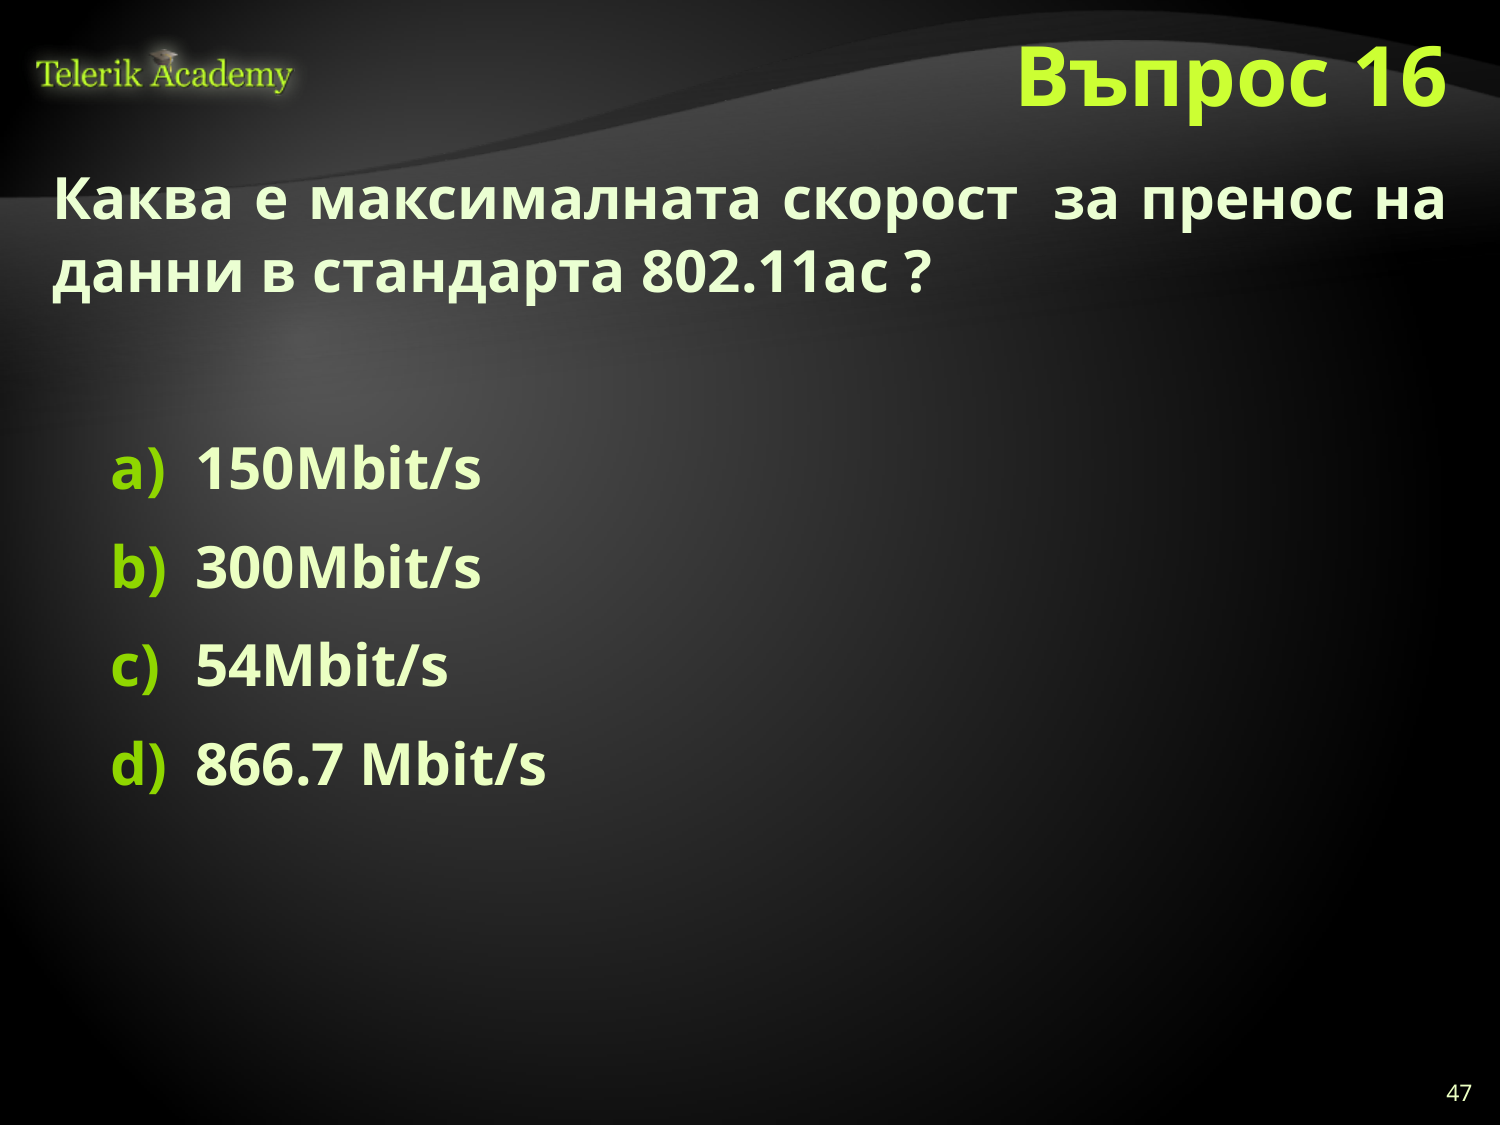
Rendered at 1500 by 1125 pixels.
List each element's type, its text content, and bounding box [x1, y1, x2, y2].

slide_number 47 [1412, 1074, 1488, 1113]
picture [0, 0, 1500, 1125]
list Каква е максималната скорост за пренос на данни в стандарта 802.11ac ? 150Mbit/s 300Mbit/s 54Mbit/s 866.7 Mbit/s [37, 149, 1463, 1075]
title Въпрос 16 [300, 12, 1463, 149]
